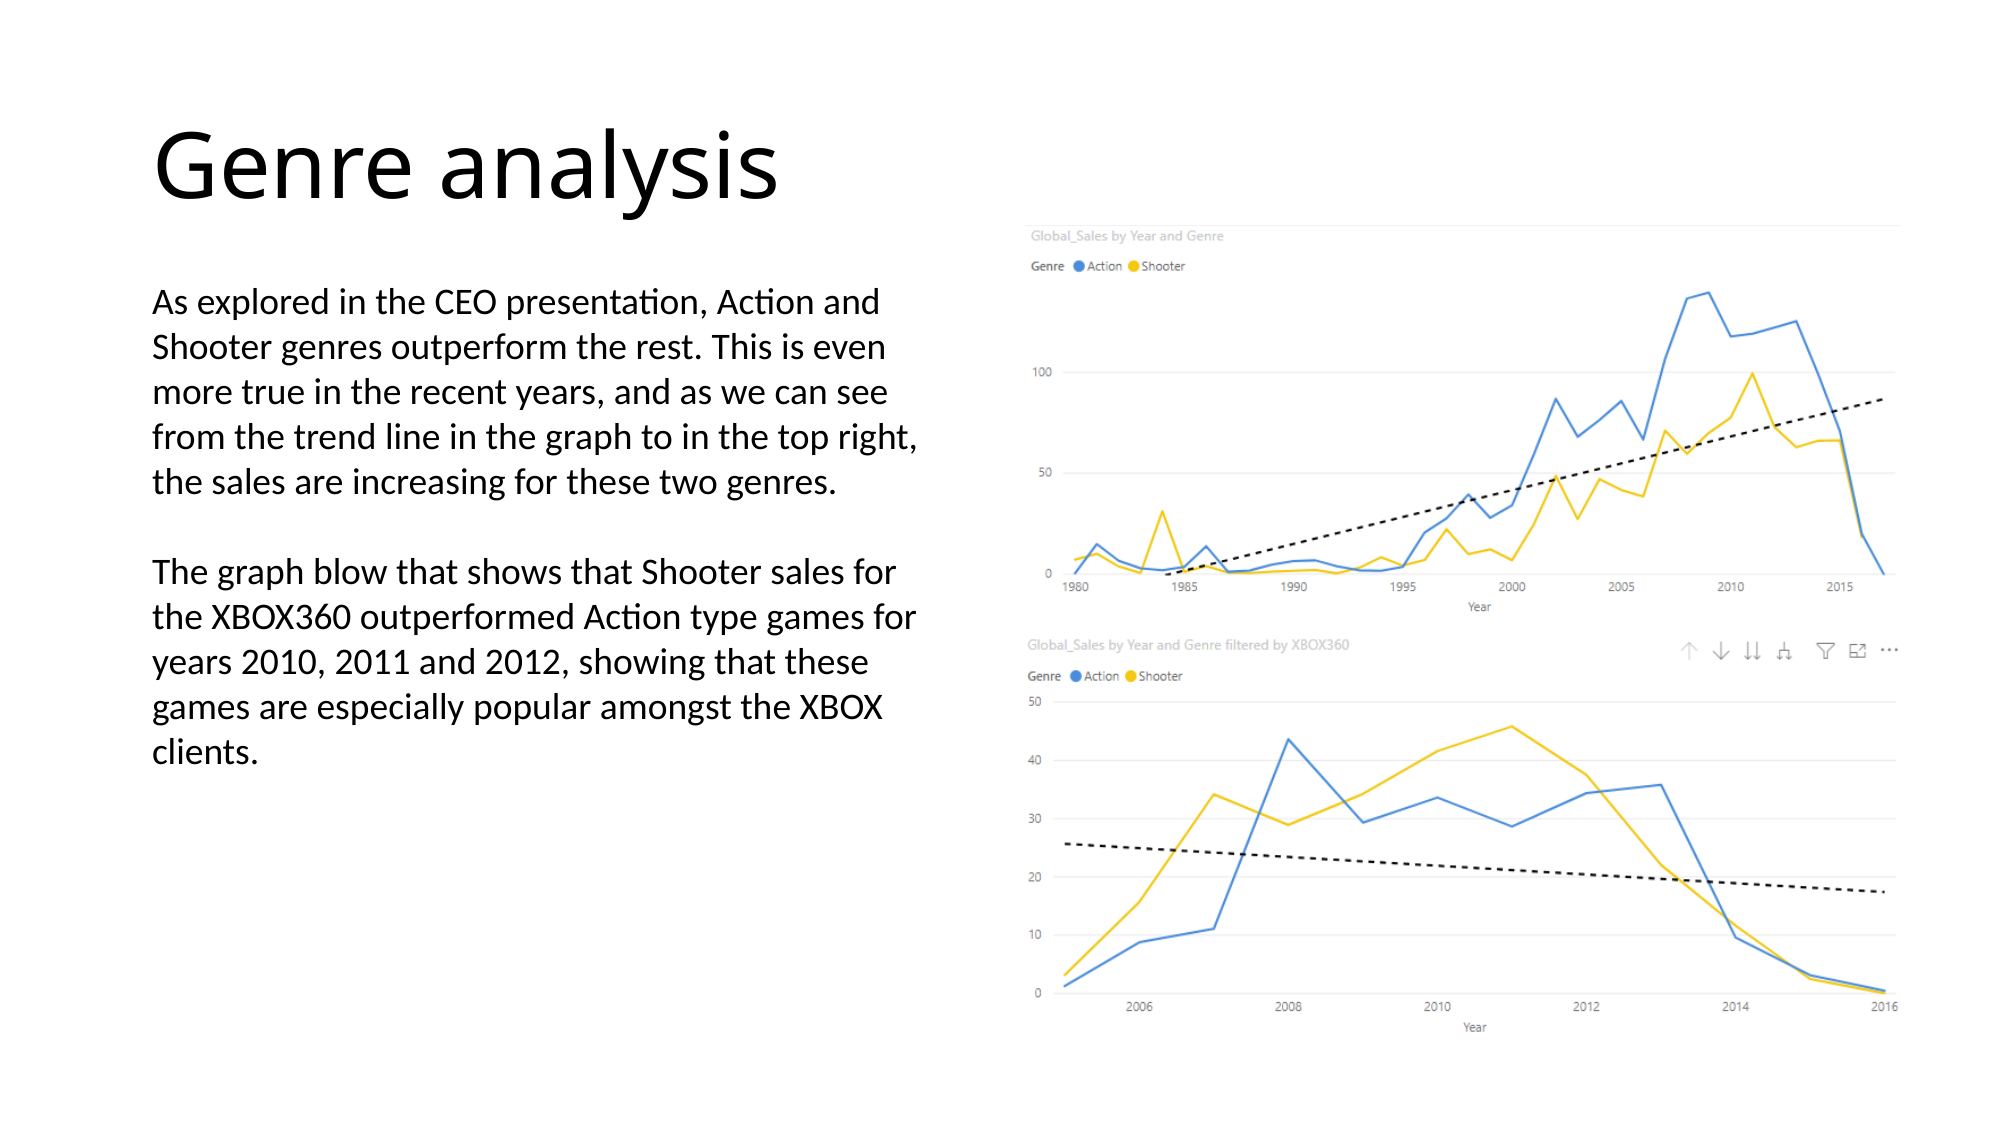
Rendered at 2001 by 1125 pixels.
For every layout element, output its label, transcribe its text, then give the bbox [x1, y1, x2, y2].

text_box As explored in the CEO presentation, Action and Shooter genres outperform the rest. This is even more true in the recent years, and as we can see from the trend line in the graph to in the top right, the sales are increasing for these two genres. The graph blow that shows that Shooter sales for the XBOX360 outperformed Action type games for years 2010, 2011 and 2012, showing that these games are especially popular amongst the XBOX clients. [137, 269, 970, 780]
title Genre analysis [137, 59, 1863, 278]
picture [1025, 225, 1901, 619]
picture [1024, 636, 1902, 1041]
